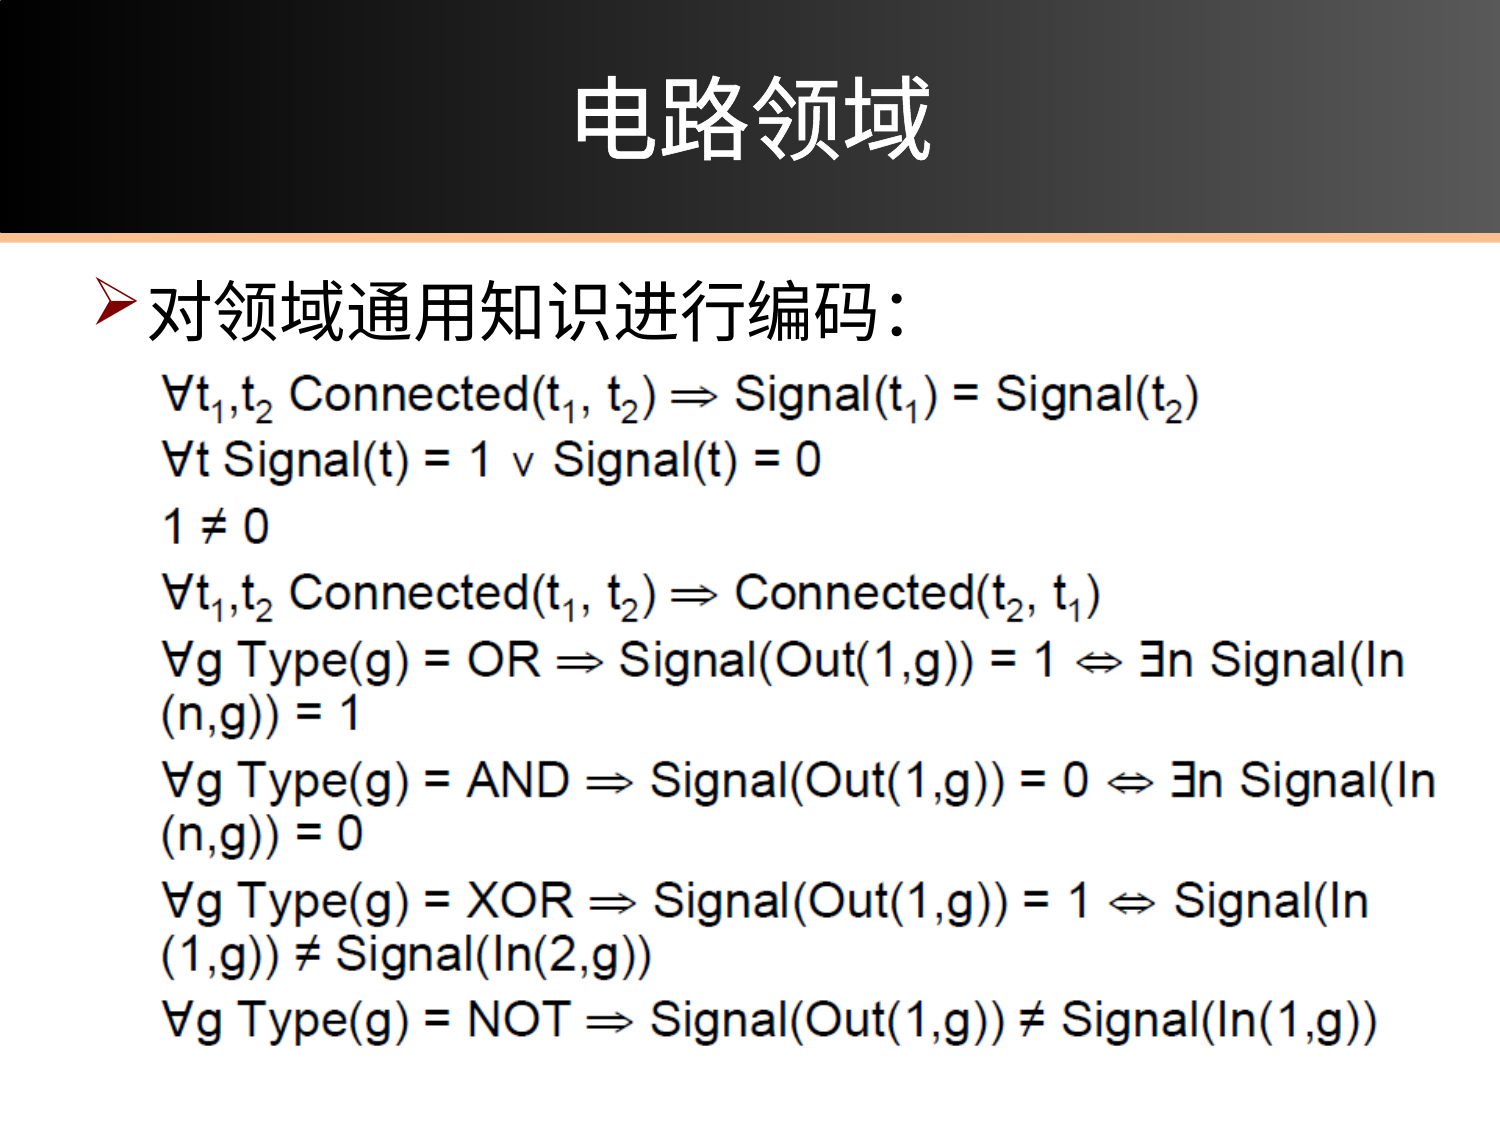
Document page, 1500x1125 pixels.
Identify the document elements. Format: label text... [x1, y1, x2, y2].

list 对领域通用知识进行编码： [75, 262, 1425, 1005]
title 电路领域 [0, 0, 1500, 233]
picture [135, 361, 1455, 1083]
